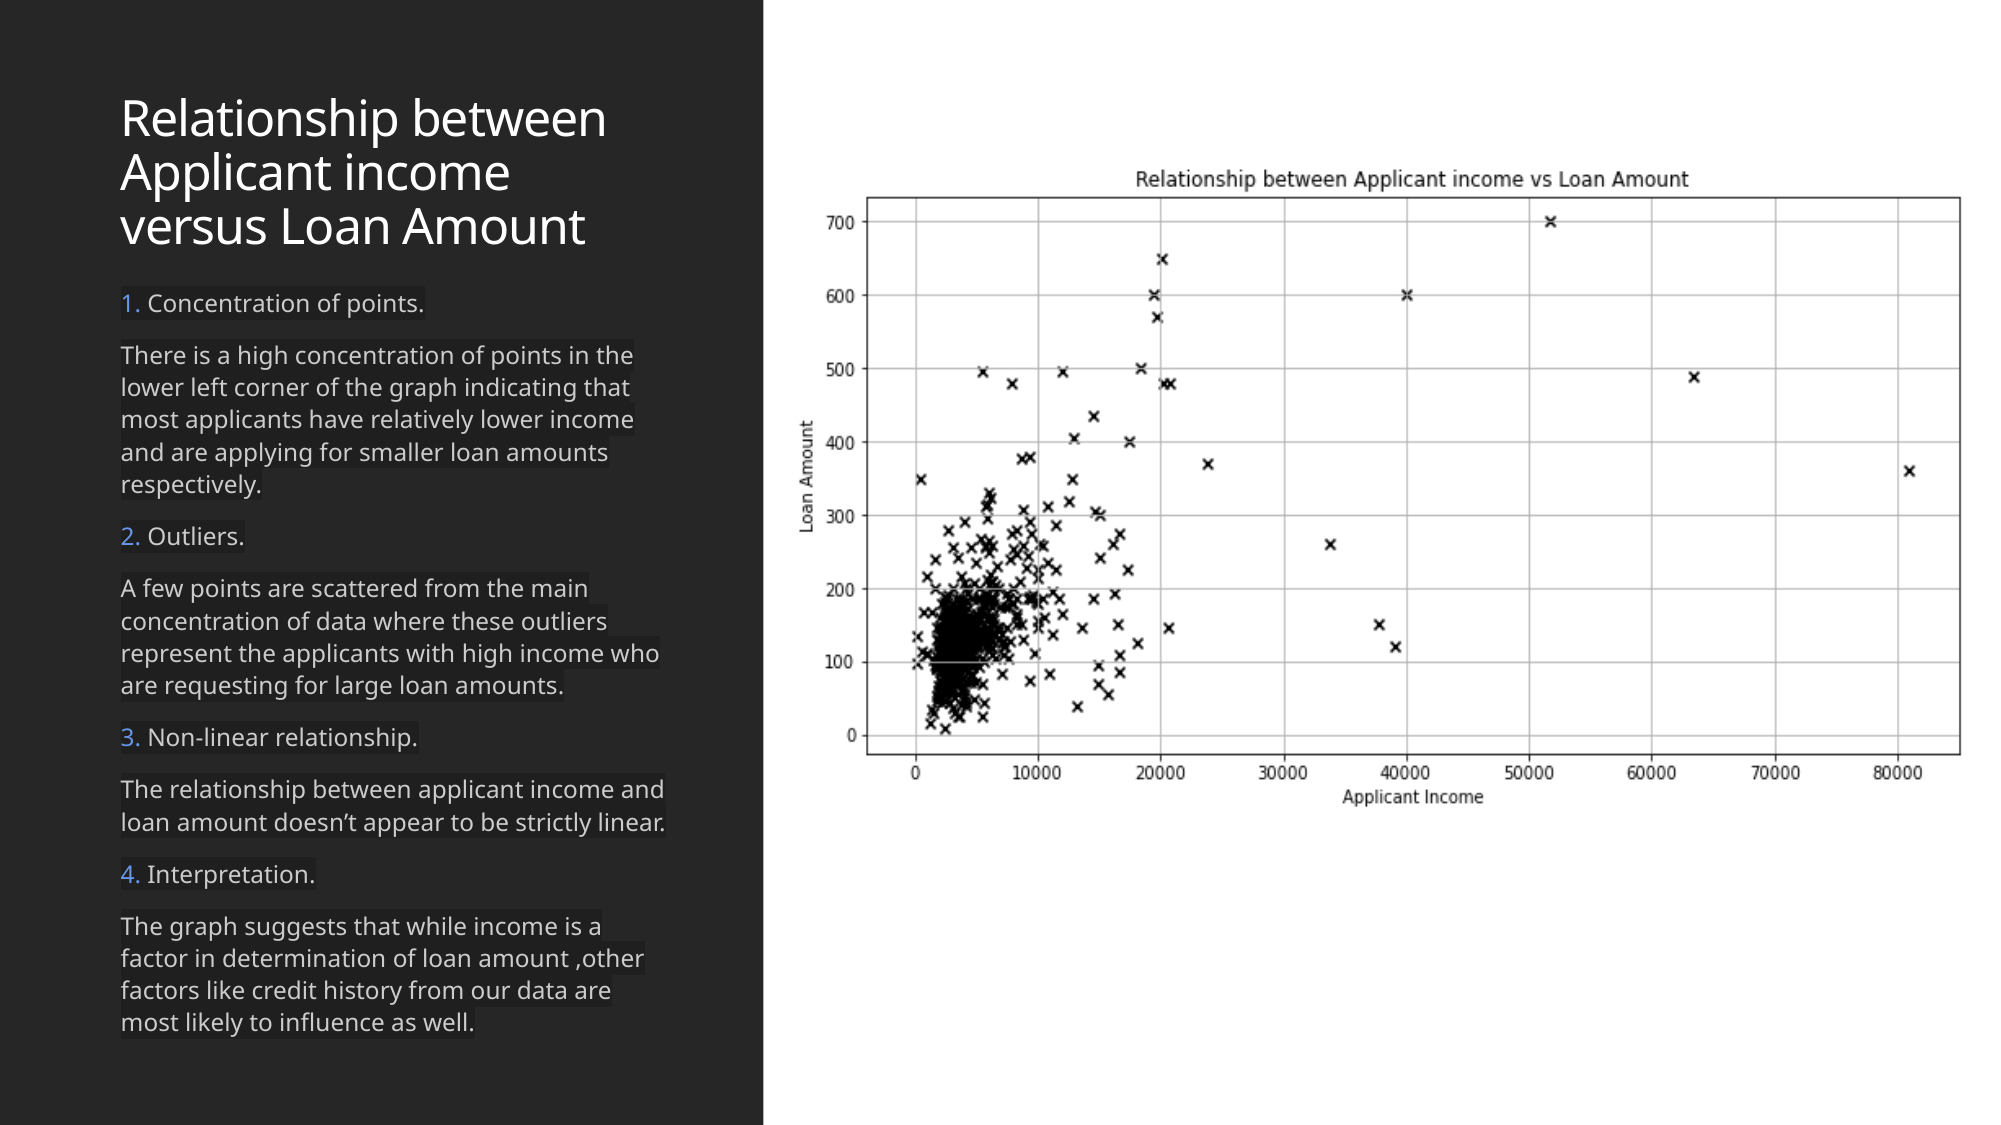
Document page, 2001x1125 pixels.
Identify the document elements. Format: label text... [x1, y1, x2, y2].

list 1. Concentration of points. There is a high concentration of points in the lower left corner of the graph indicating that most applicants have relatively lower income and are applying for smaller loan amounts respectively. 2. Outliers. A few points are scattered from the main concentration of data where these outliers represent the applicants with high income who are requesting for large loan amounts. 3. Non-linear relationship. The relationship between applicant income and loan amount doesn’t appear to be strictly linear. 4. Interpretation. The graph suggests that while income is a factor in determination of loan amount ,other factors like credit history from our data are most likely to influence as well. [105, 277, 683, 1066]
title Relationship between Applicant income versus Loan Amount [105, 83, 683, 263]
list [790, 157, 1971, 819]
